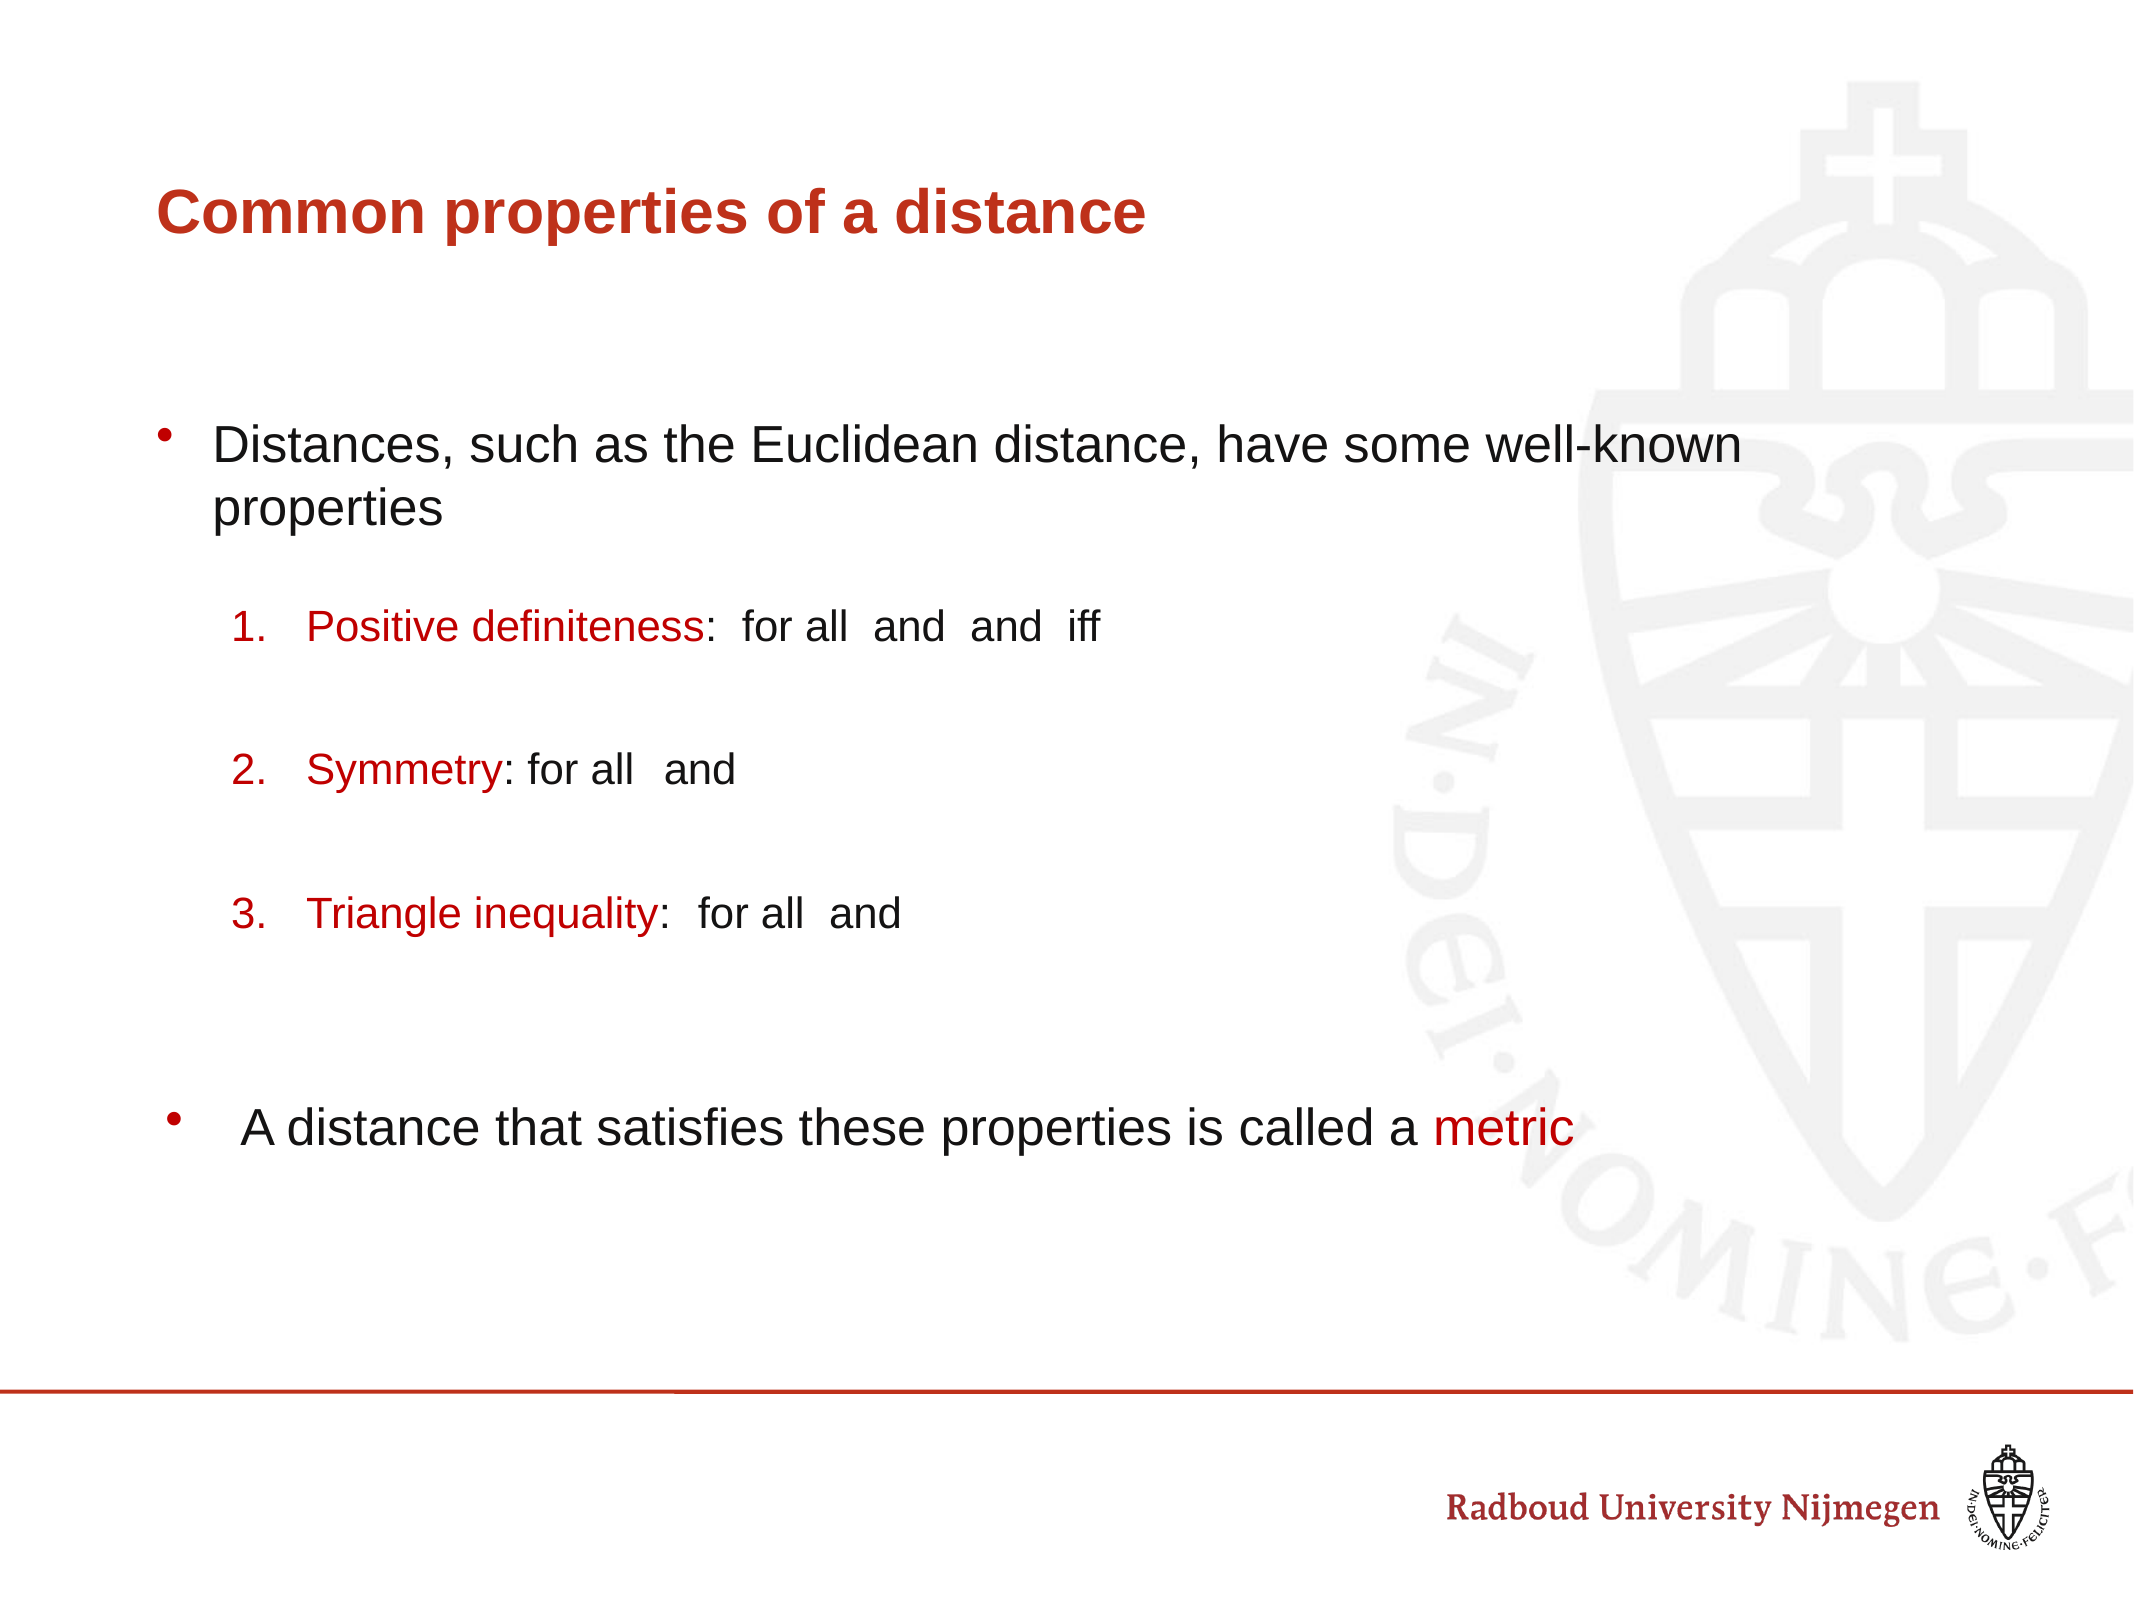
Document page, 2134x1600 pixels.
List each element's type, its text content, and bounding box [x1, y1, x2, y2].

picture [0, 1394, 2134, 1600]
picture [0, 0, 2134, 1389]
title Common properties of a distance [147, 162, 1961, 336]
